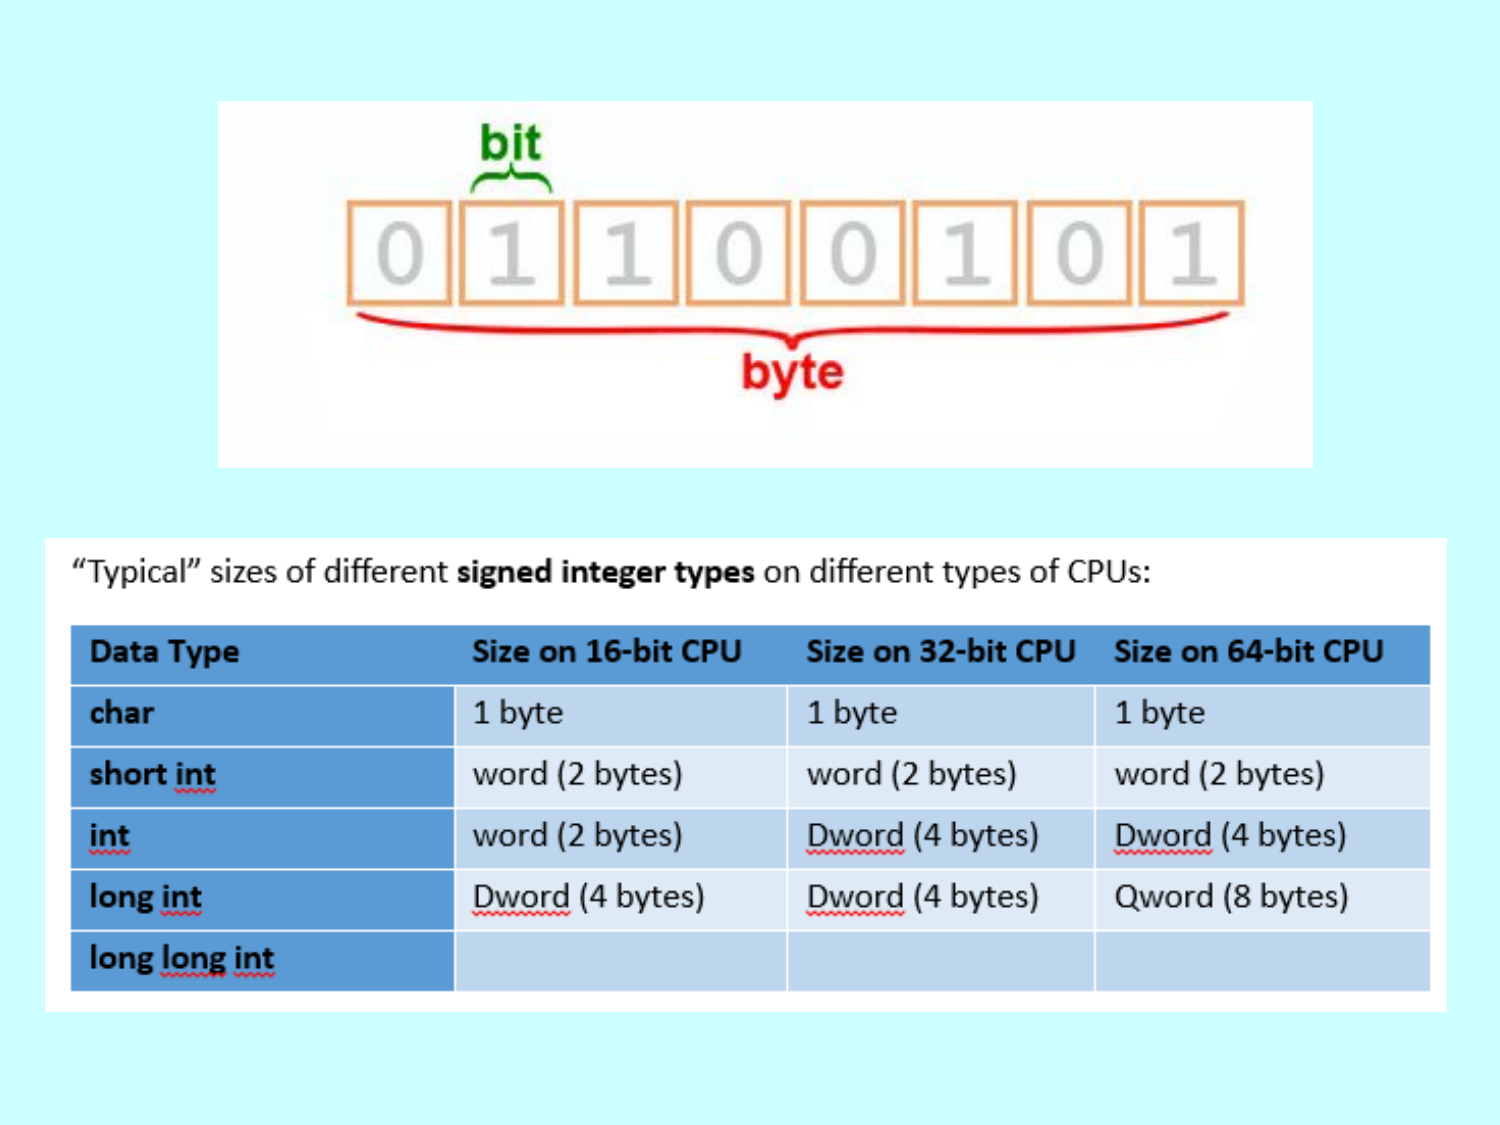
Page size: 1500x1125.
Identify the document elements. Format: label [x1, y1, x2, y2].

picture [45, 538, 1447, 1012]
picture [218, 101, 1313, 468]
